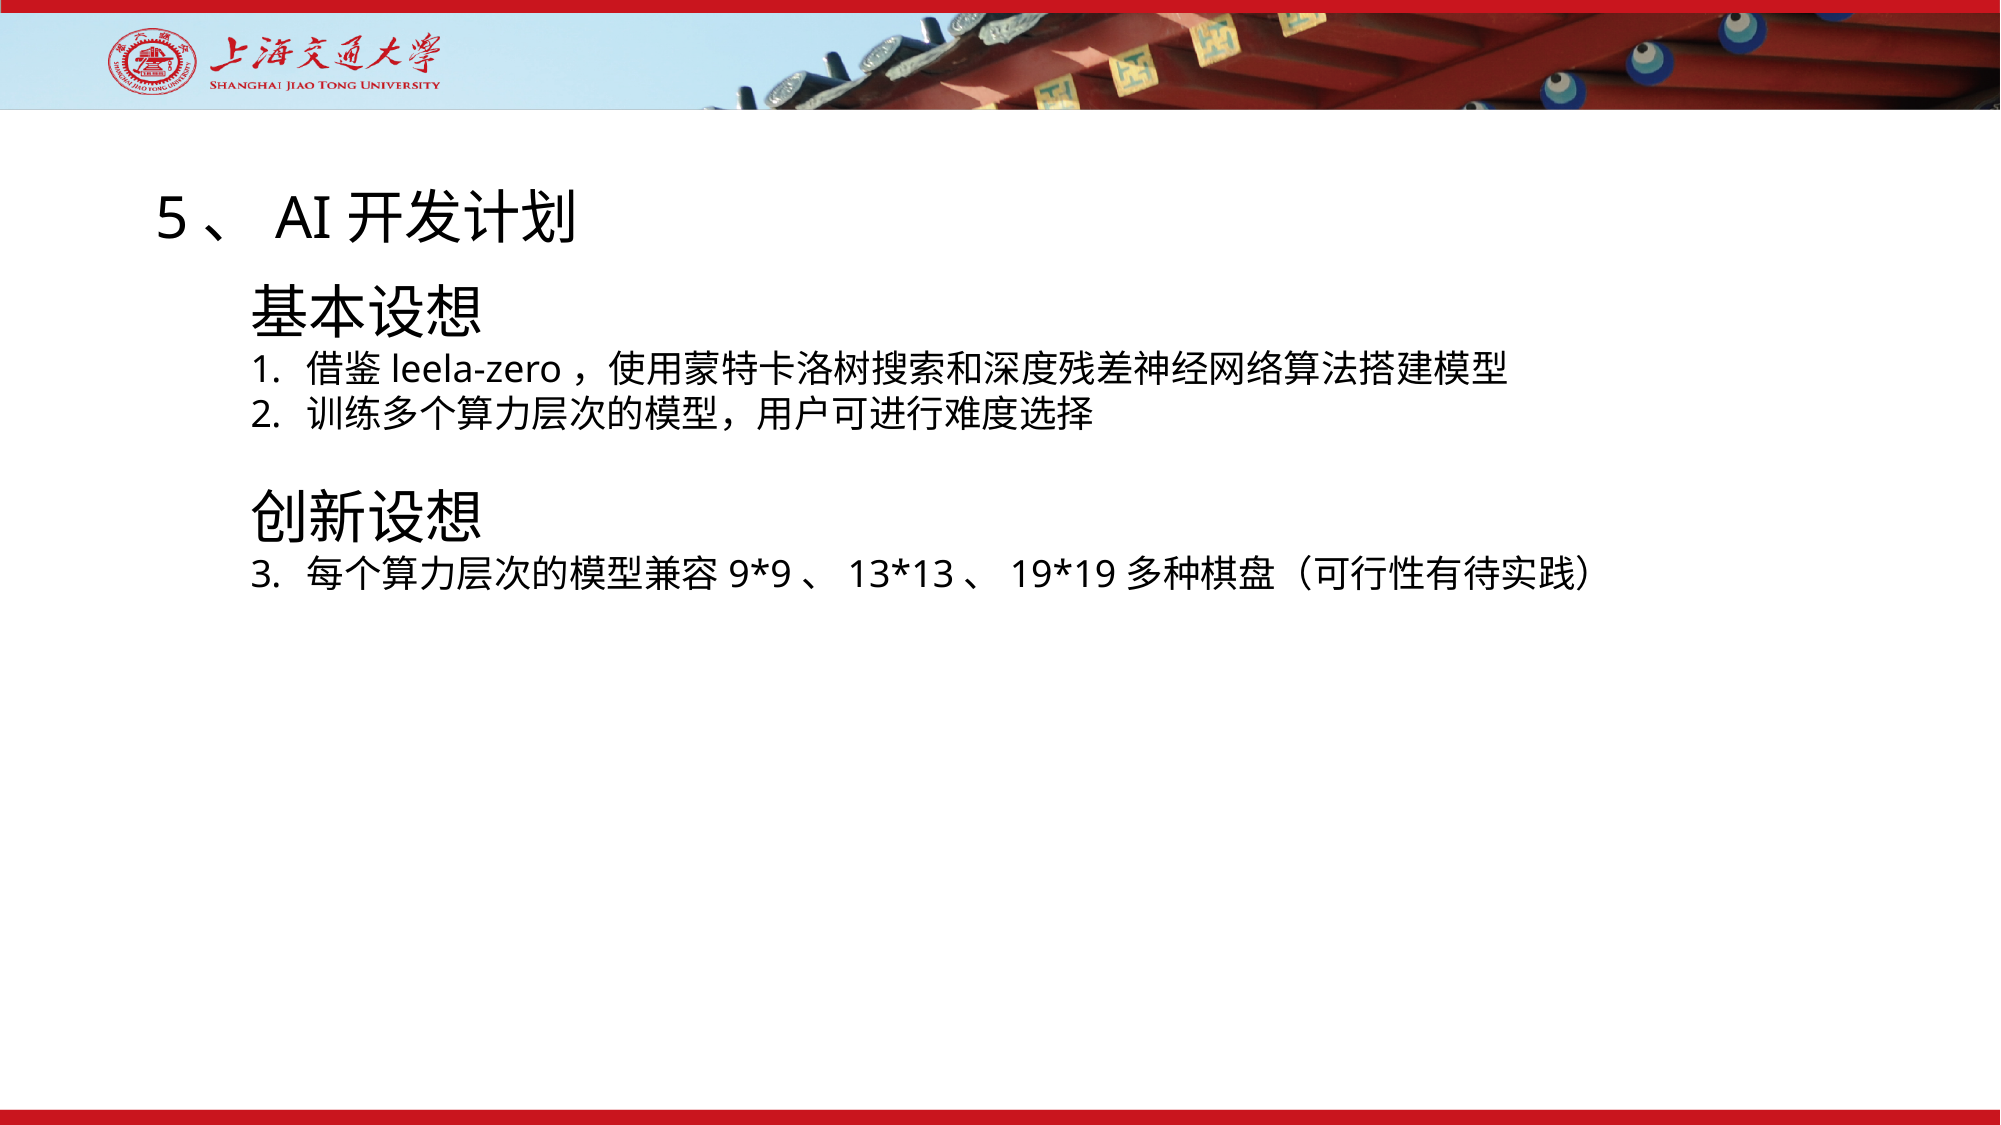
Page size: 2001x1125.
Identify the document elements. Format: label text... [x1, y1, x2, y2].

text_box 基本设想 借鉴leela-zero，使用蒙特卡洛树搜索和深度残差神经网络算法搭建模型 训练多个算力层次的模型，用户可进行难度选择 创新设想 每个算力层次的模型兼容9*9、13*13、19*19多种棋盘（可行性有待实践） [235, 267, 1832, 693]
picture [0, 0, 2000, 110]
text_box 5、AI开发计划 [140, 173, 902, 258]
